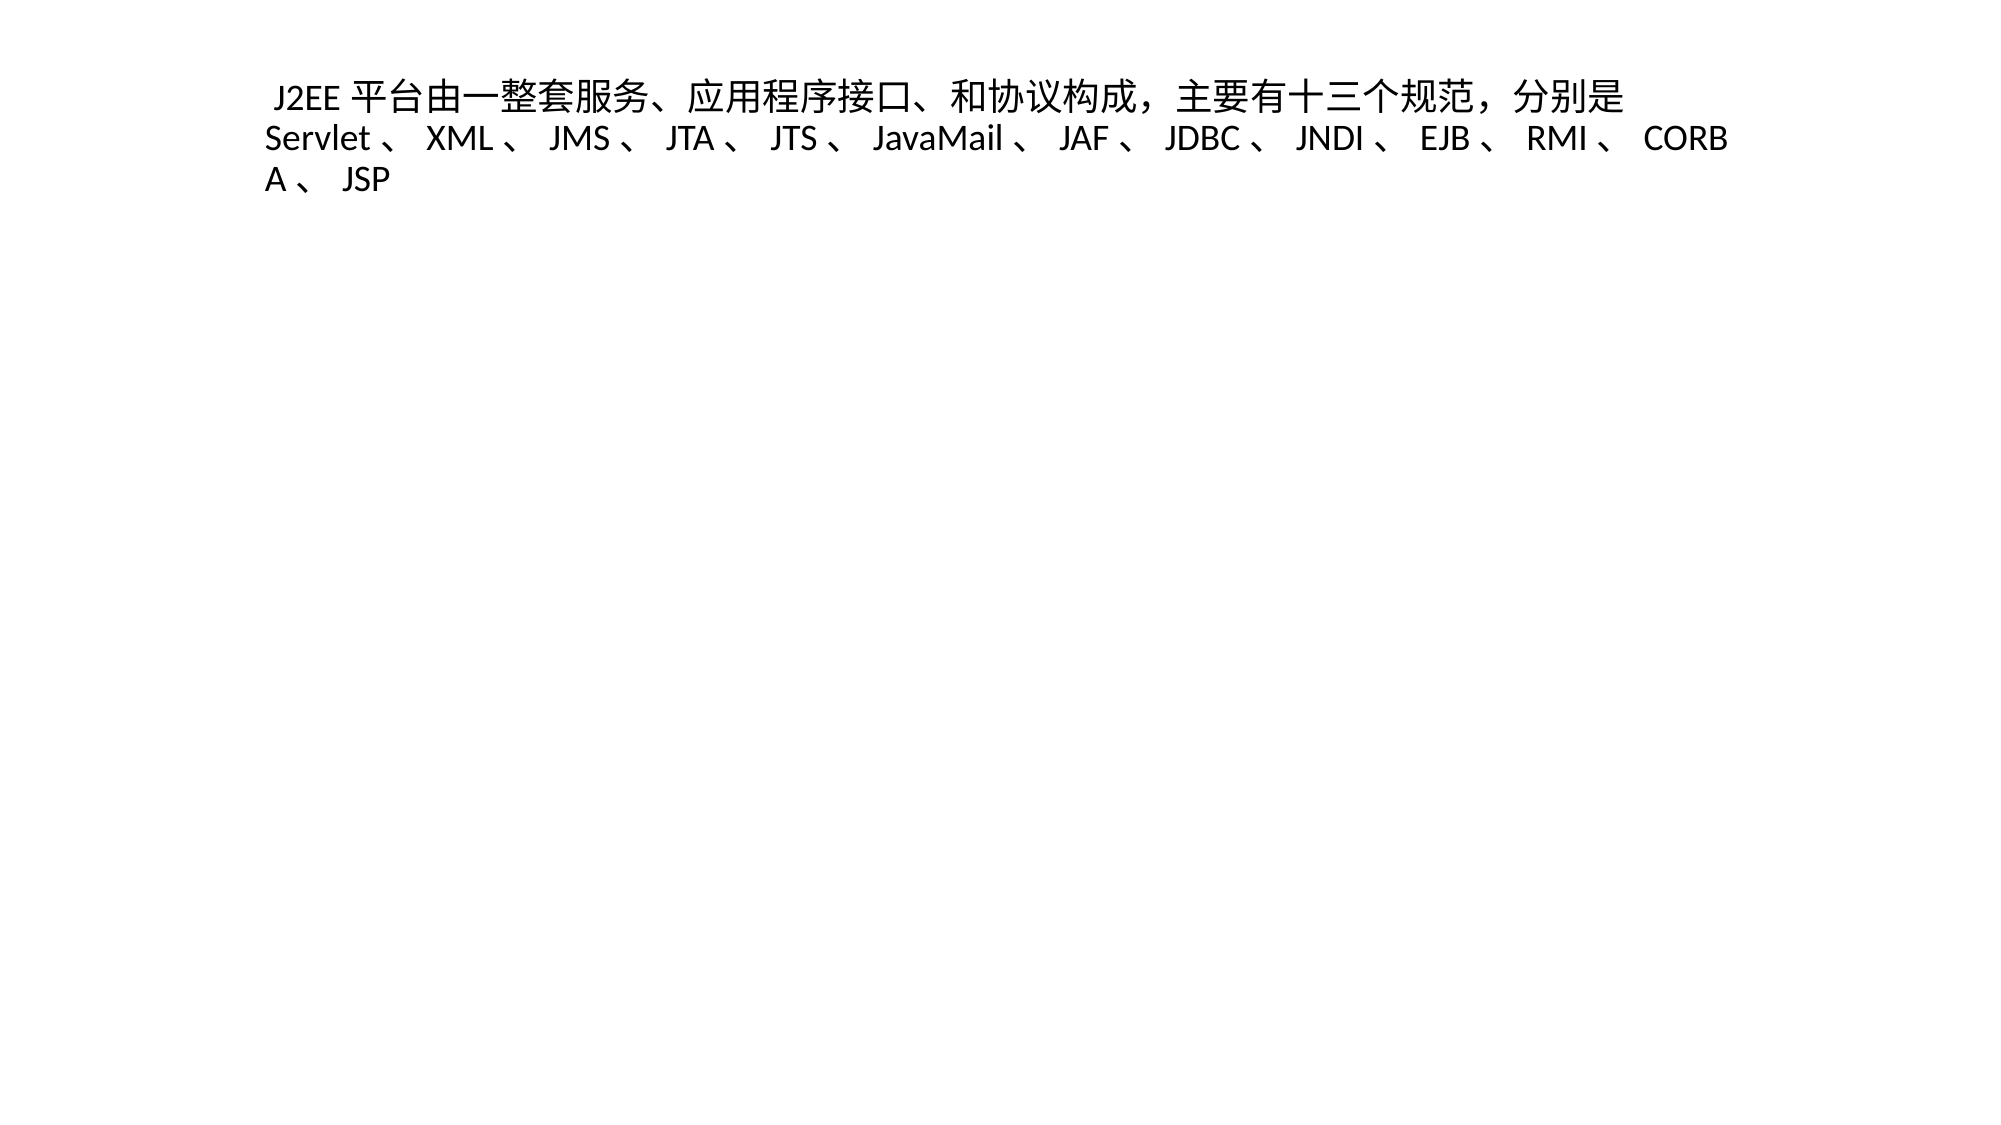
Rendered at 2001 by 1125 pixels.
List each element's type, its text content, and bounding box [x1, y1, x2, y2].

subtitle J2EE平台由一整套服务、应用程序接口、和协议构成，主要有十三个规范，分别是Servlet、XML、JMS、JTA、JTS、JavaMail、JAF、JDBC、JNDI、EJB、RMI、CORBA、JSP [249, 70, 1750, 1077]
